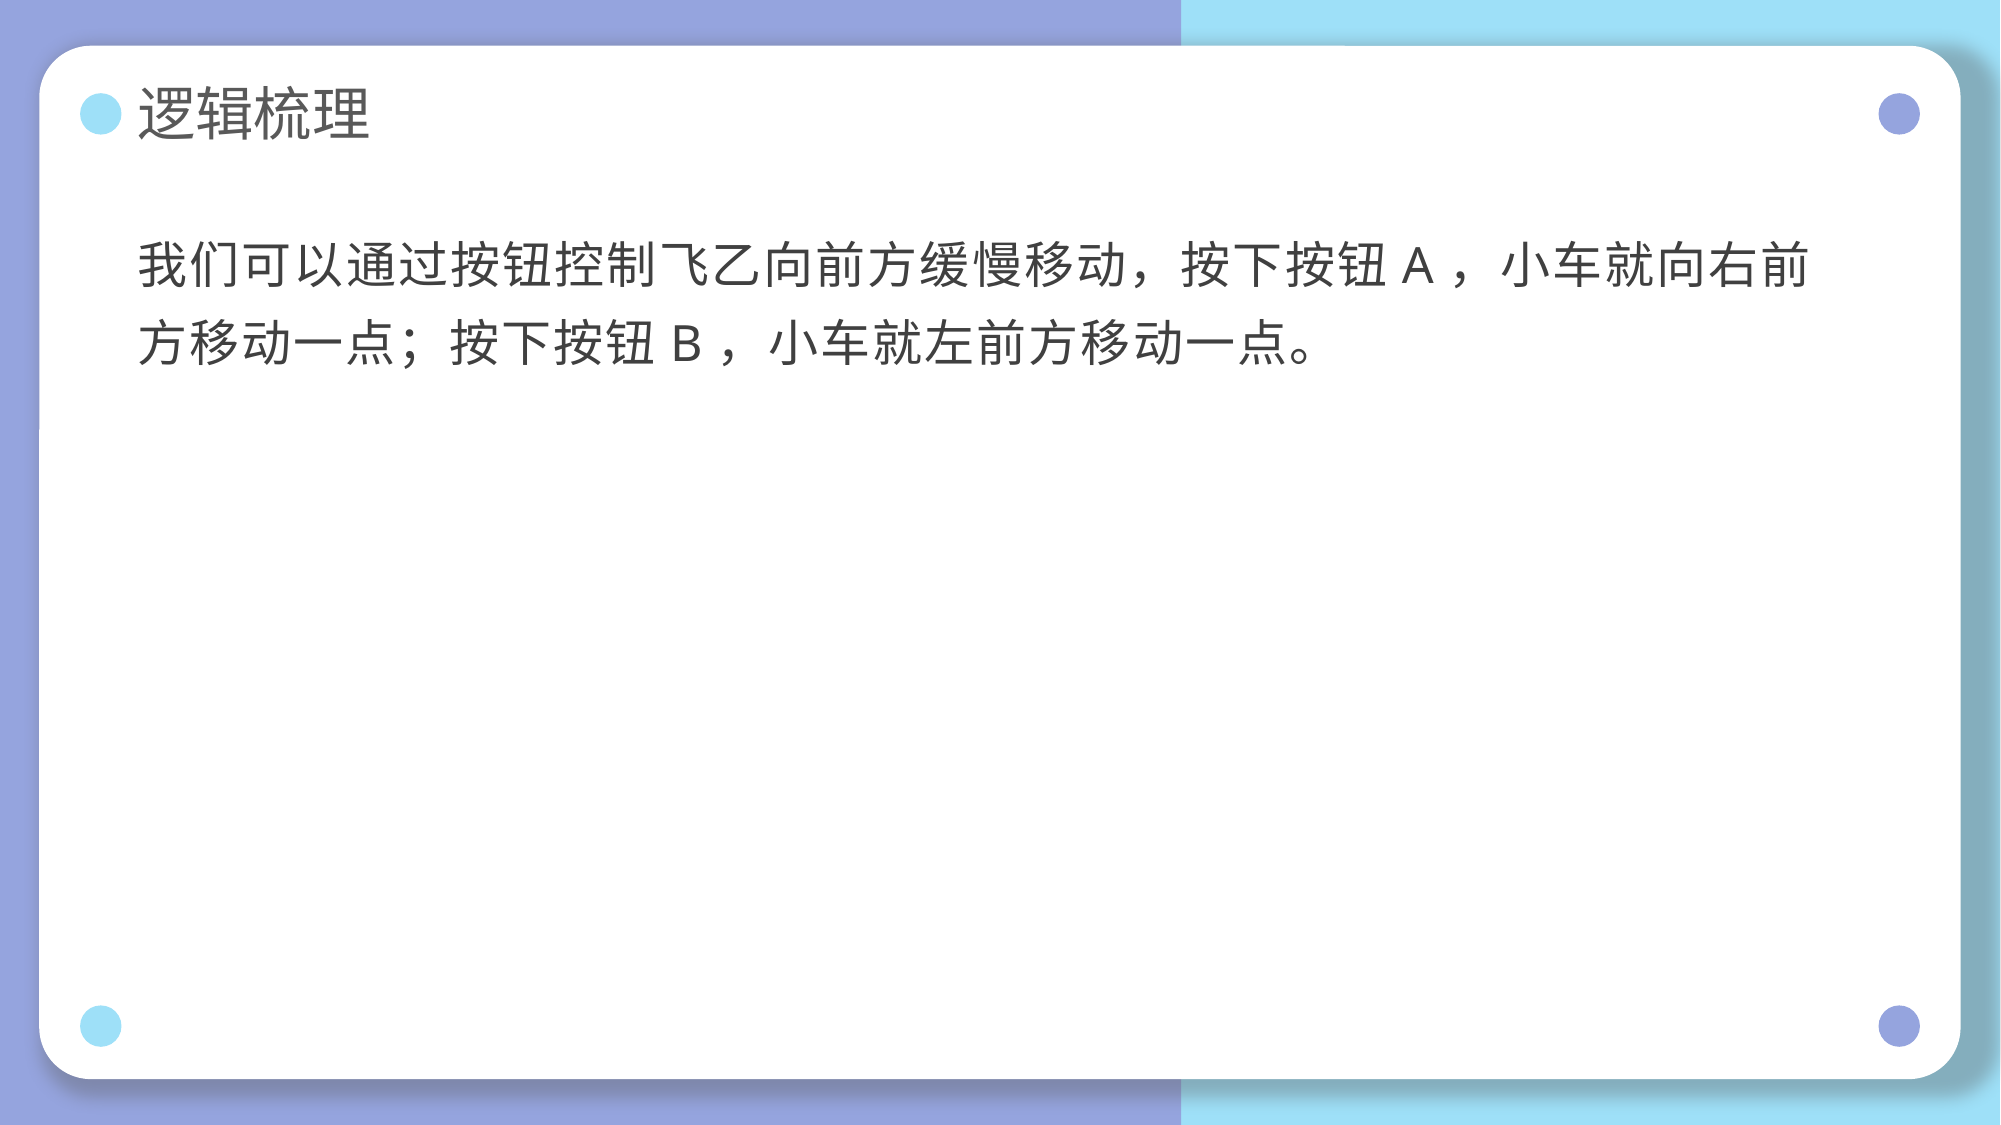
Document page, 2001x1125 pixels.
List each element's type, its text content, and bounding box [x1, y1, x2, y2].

list 我们可以通过按钮控制飞乙向前方缓慢移动，按下按钮A，小车就向右前方移动一点；按下按钮B，小车就左前方移动一点。 [137, 208, 1814, 915]
title 逻辑梳理 [137, 77, 976, 157]
